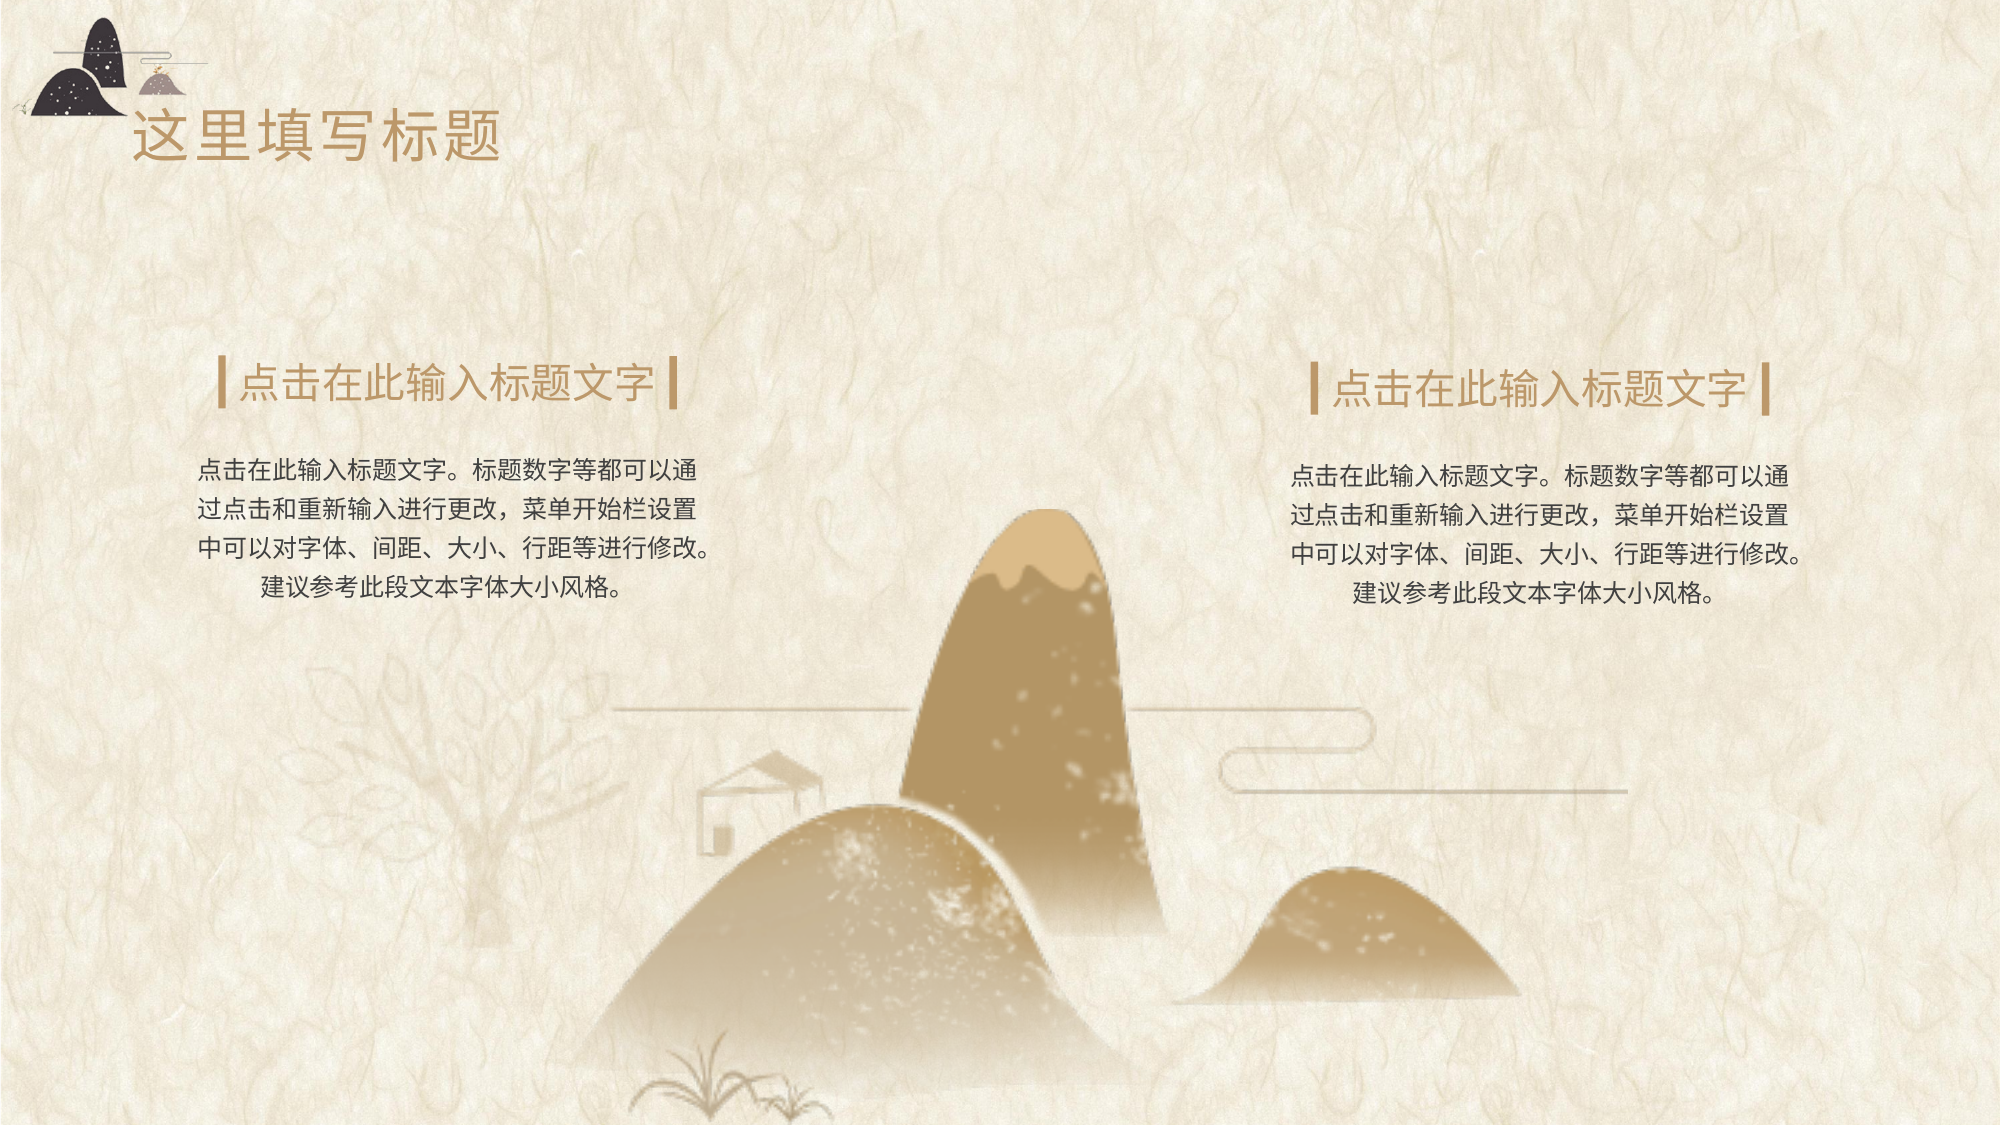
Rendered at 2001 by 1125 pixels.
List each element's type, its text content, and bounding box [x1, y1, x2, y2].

text_box 点击在此输入标题文字 [223, 349, 672, 414]
picture [0, 0, 1998, 1125]
text_box [668, 355, 678, 410]
text_box 点击在此输入标题文字。标题数字等都可以通过点击和重新输入进行更改，菜单开始栏设置中可以对字体、间距、大小、行距等进行修改。建议参考此段文本字体大小风格。 [1269, 444, 1811, 615]
text_box 点击在此输入标题文字 [1316, 355, 1764, 421]
text_box [217, 354, 227, 410]
text_box 点击在此输入标题文字。标题数字等都可以通过点击和重新输入进行更改，菜单开始栏设置中可以对字体、间距、大小、行距等进行修改。建议参考此段文本字体大小风格。 [176, 438, 719, 609]
text_box [1761, 361, 1770, 417]
text_box [1310, 361, 1319, 416]
text_box 这里填写标题 [117, 91, 594, 177]
